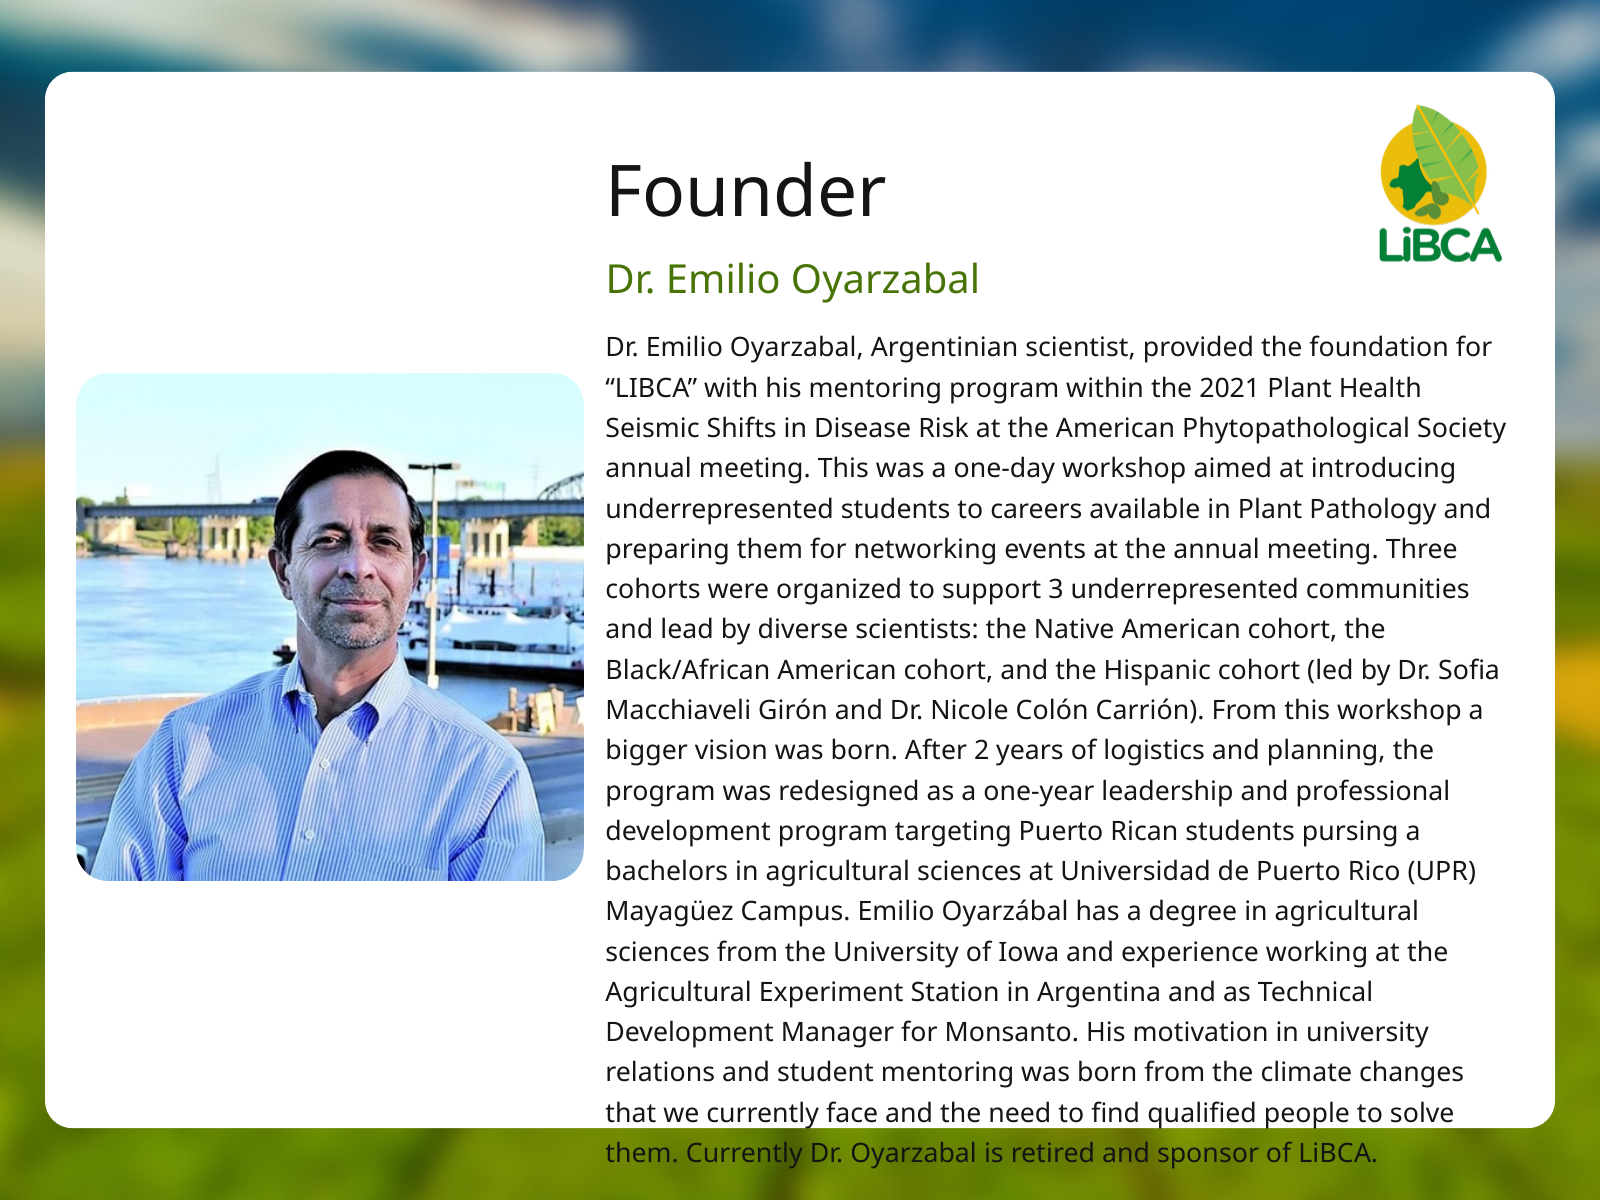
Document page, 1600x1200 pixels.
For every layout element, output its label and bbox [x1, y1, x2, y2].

text_box [0, 0, 1600, 1200]
text_box [605, 1137, 1510, 1168]
text_box [44, 71, 1556, 1129]
text_box [75, 373, 584, 882]
